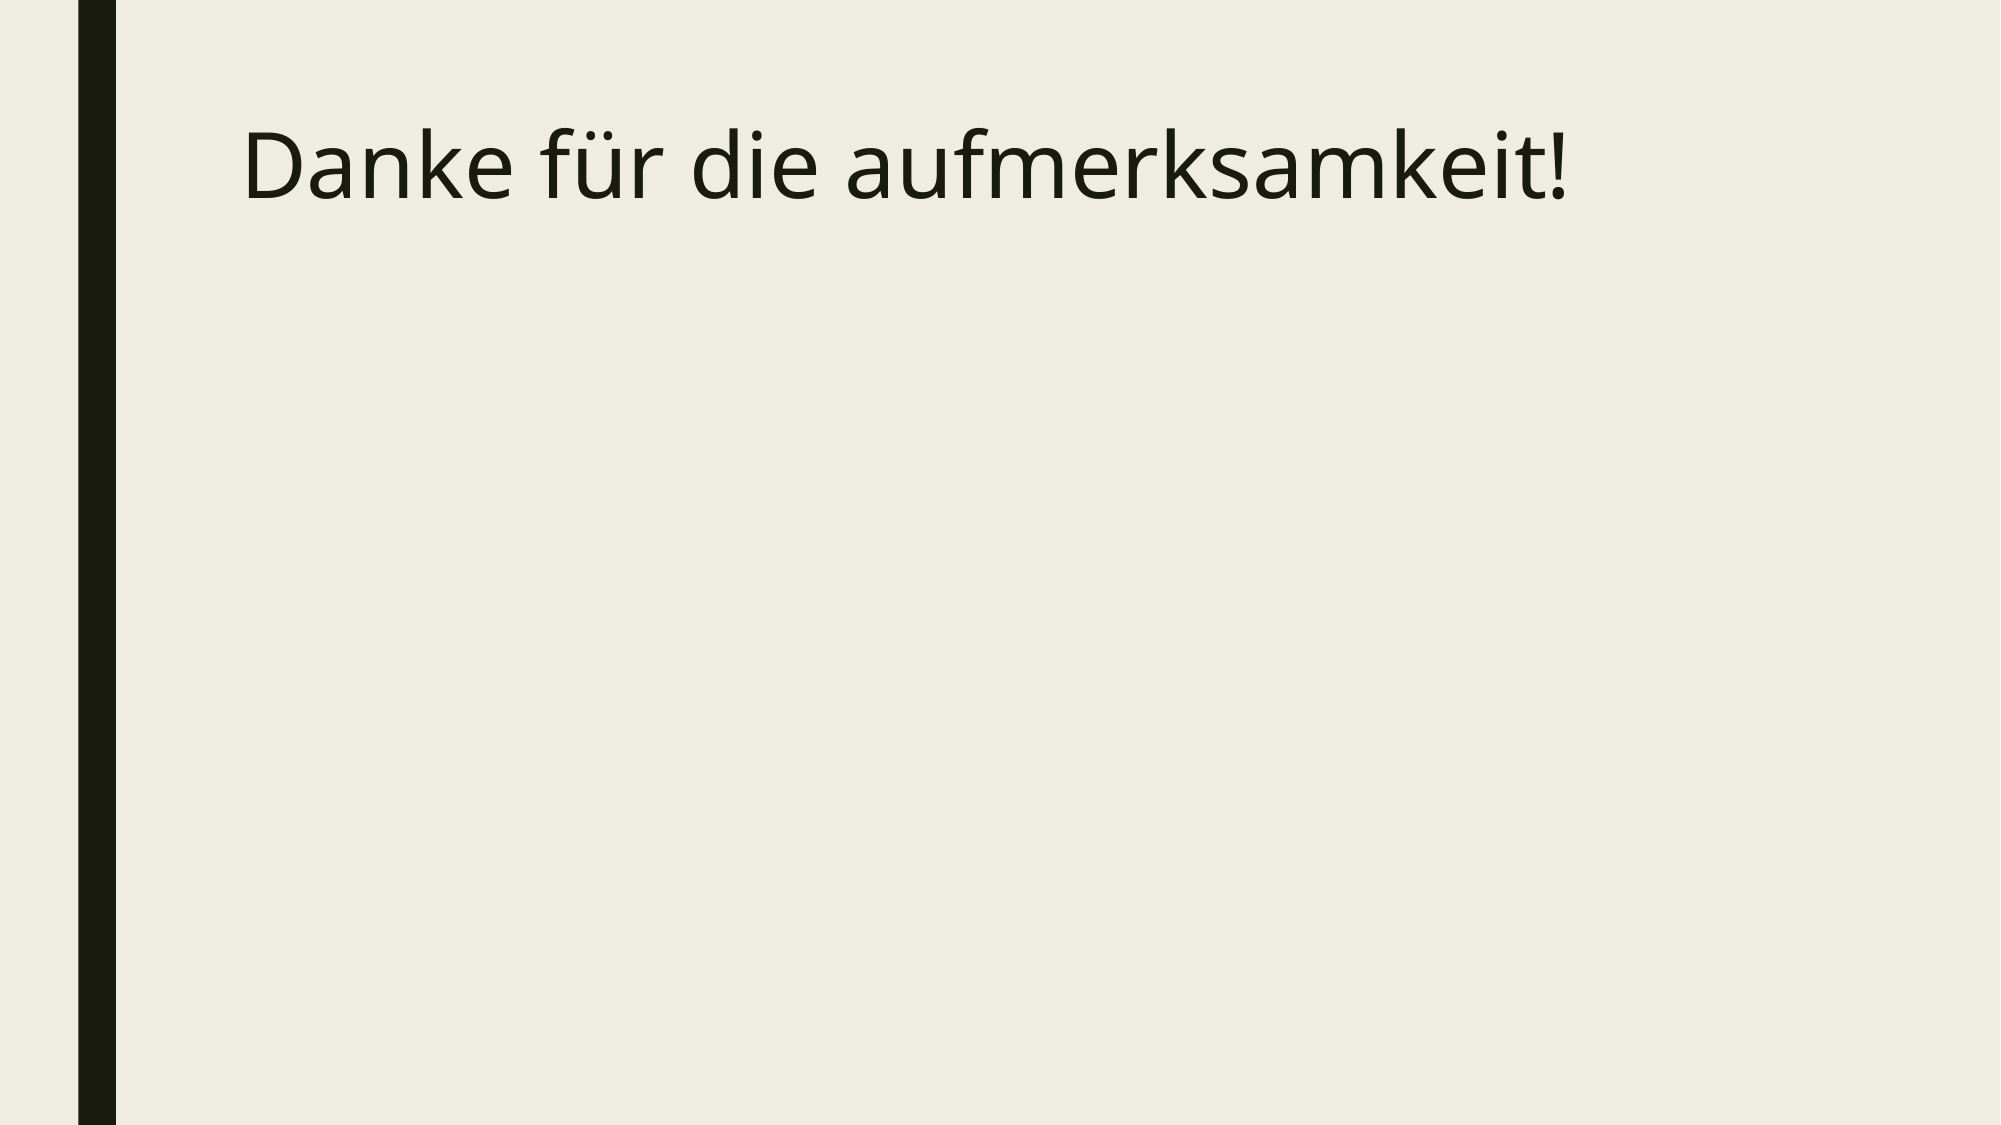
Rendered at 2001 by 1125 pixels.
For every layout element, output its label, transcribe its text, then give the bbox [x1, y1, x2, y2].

title Danke für die aufmerksamkeit! [225, 112, 1800, 357]
